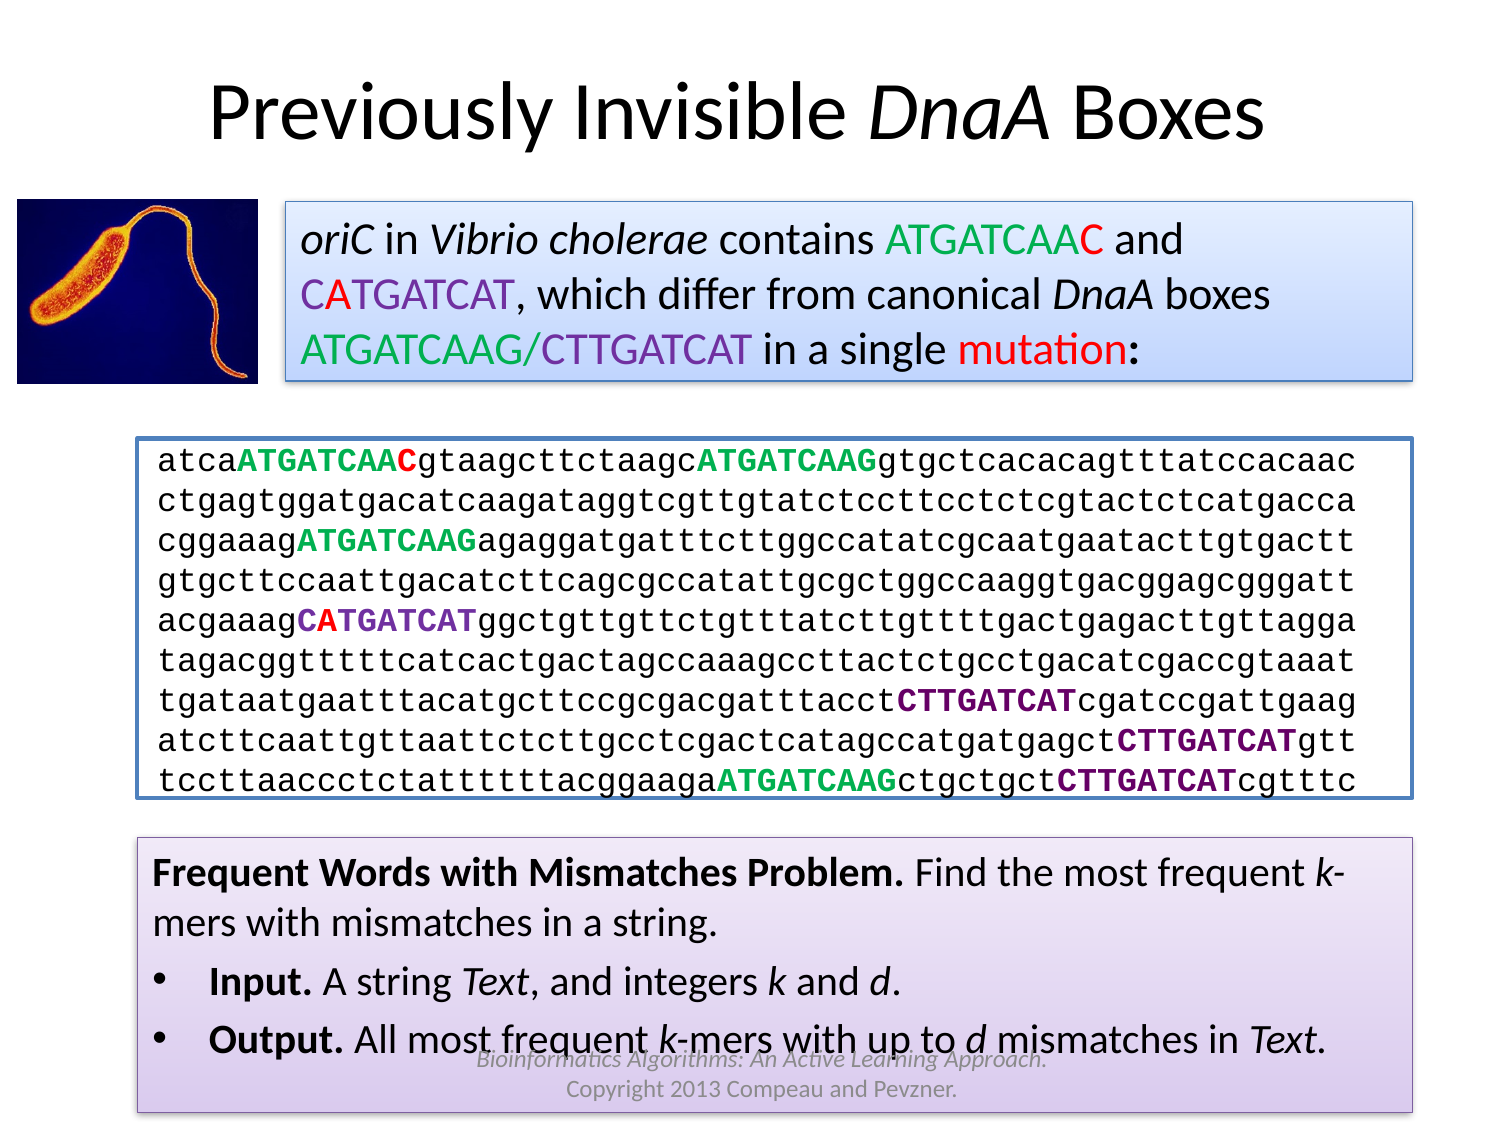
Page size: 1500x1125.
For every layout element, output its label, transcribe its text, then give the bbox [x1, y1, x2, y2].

picture [17, 199, 258, 384]
list Frequent Words with Mismatches Problem. Find the most frequent k-mers with mismatches in a string. Input. A string Text, and integers k and d. Output. All most frequent k-mers with up to d mismatches in Text. [137, 837, 1413, 1113]
text_box oriC in Vibrio cholerae contains ATGATCAAC and CATGATCAT, which differ from canonical DnaA boxes ATGATCAAG/CTTGATCAT in a single mutation: [285, 201, 1413, 382]
footer Bioinformatics Algorithms: An Active Learning Approach. Copyright 2013 Compeau and Pevzner. [450, 1042, 1075, 1103]
text_box atcaATGATCAACgtaagcttctaagcATGATCAAGgtgctcacacagtttatccacaac ctgagtggatgacatcaagataggtcgttgtatctccttcctctcgtactctcatgacca cggaaagATGATCAAGagaggatgatttcttggccatatcgcaatgaatacttgtgactt gtgcttccaattgacatcttcagcgccatattgcgctggccaaggtgacggagcgggatt acgaaagCATGATCATggctgttgttctgtttatcttgttttgactgagacttgttagga tagacggtttttcatcactgactagccaaagccttactctgcctgacatcgaccgtaaat tgataatgaatttacatgcttccgcgacgatttacctCTTGATCATcgatccgattgaag atcttcaattgttaattctcttgcctcgactcatagccatgatgagctCTTGATCATgtt tccttaaccctctattttttacggaagaATGATCAAGctgctgctCTTGATCATcgtttc [135, 436, 1414, 800]
title Previously Invisible DnaA Boxes [62, 12, 1413, 200]
